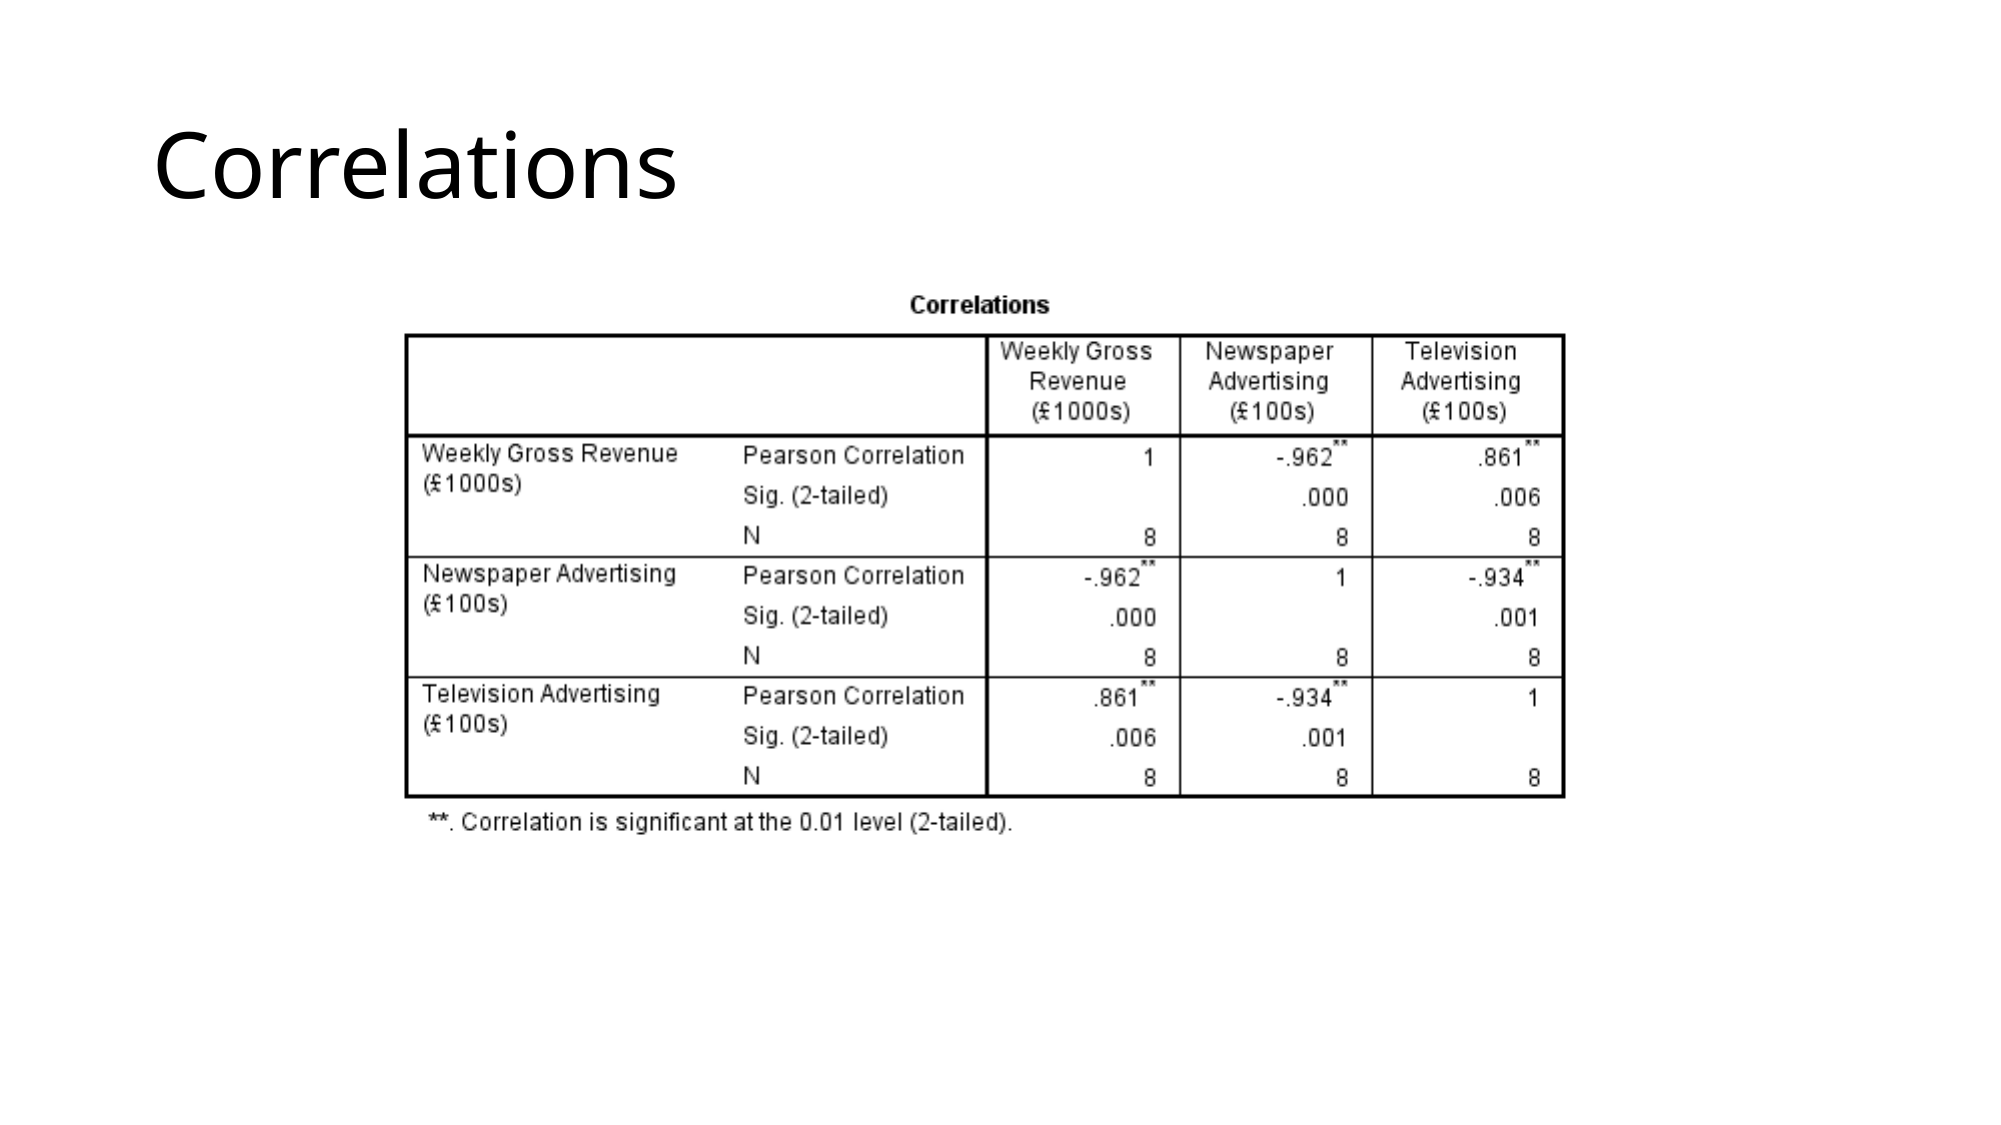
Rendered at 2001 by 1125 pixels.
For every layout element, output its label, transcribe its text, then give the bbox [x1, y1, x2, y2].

title Correlations [137, 59, 1863, 278]
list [397, 278, 1574, 852]
